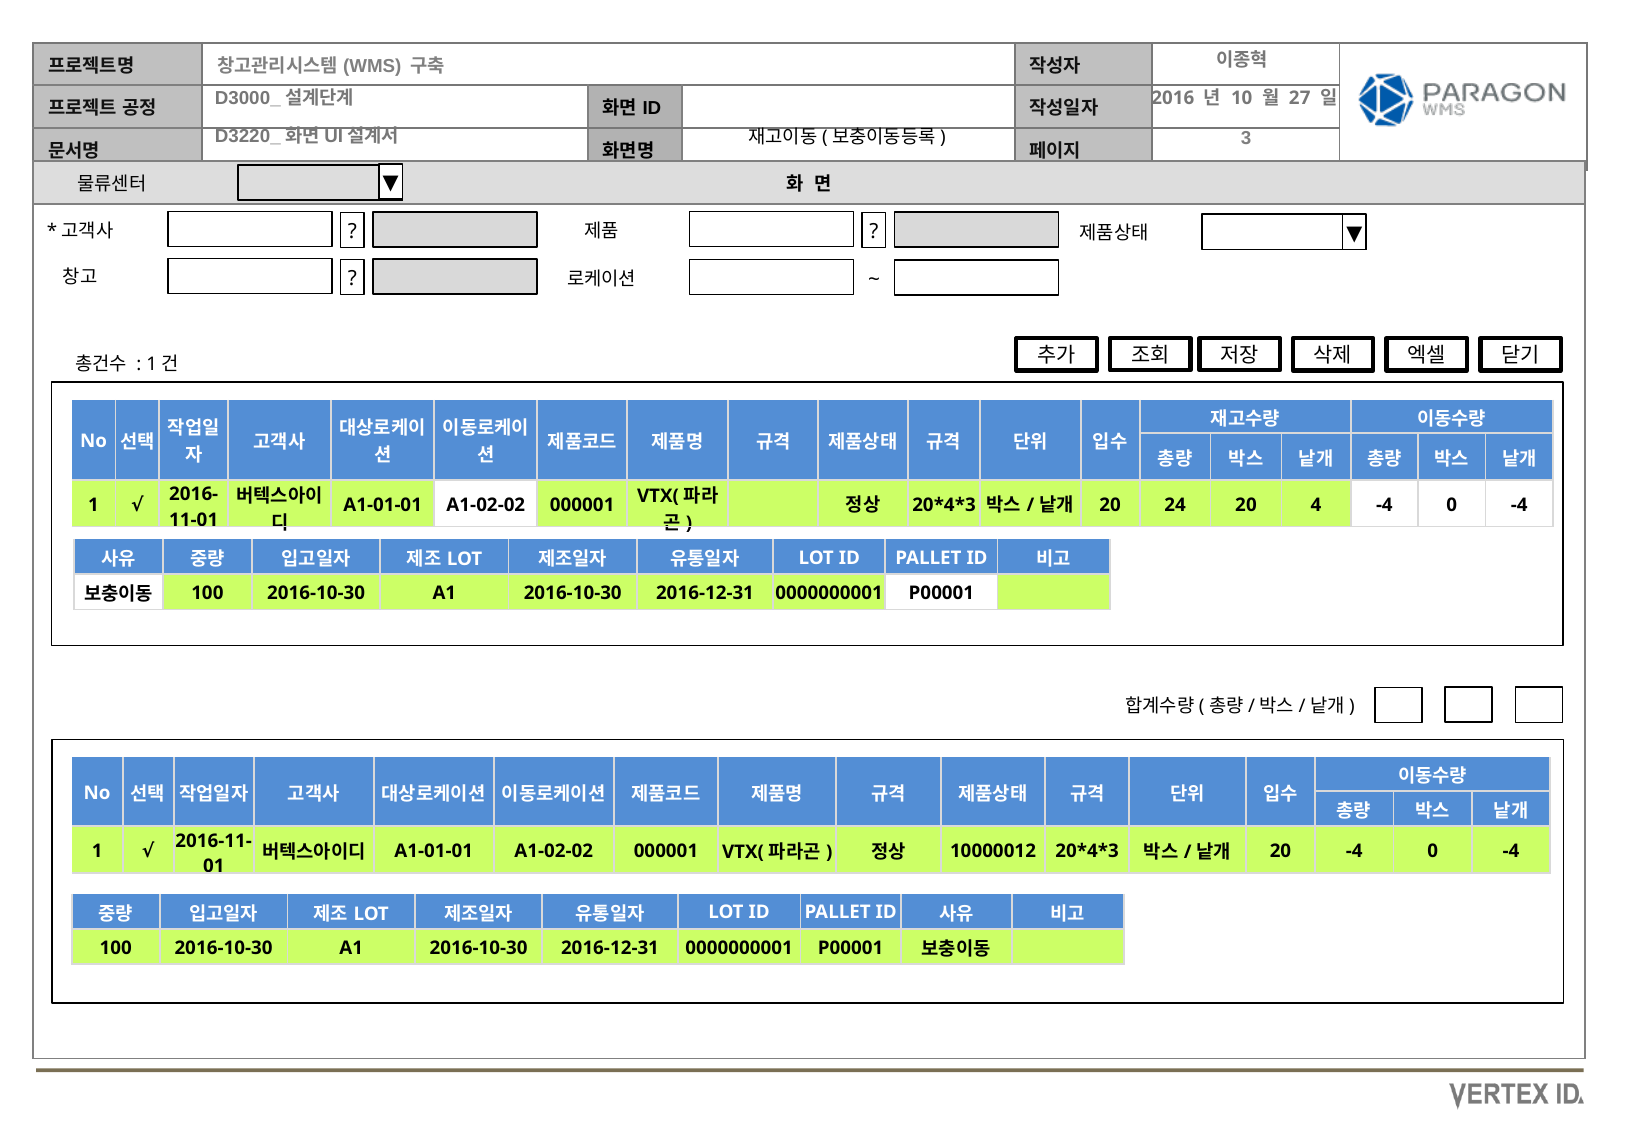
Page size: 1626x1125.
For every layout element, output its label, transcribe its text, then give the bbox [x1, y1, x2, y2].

table_header 제조LOT [381, 539, 508, 573]
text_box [1105, 686, 1423, 725]
table_cell 보충이동 [75, 575, 162, 609]
table_cell 100 [164, 575, 251, 609]
text_box ~ [862, 260, 886, 296]
text_box 추가 [1016, 338, 1097, 371]
table_cell [1013, 930, 1123, 963]
text_box 이종혁 [1123, 39, 1361, 78]
table_cell P00001 [886, 575, 997, 609]
text_box [372, 258, 512, 294]
table_cell 100 [73, 930, 159, 963]
table_cell 2016-10-30 [416, 930, 541, 963]
text_box 재고이동(보충이동등록) [683, 117, 1011, 155]
text_box 닫기 [1480, 338, 1561, 371]
table_cell [998, 575, 1109, 609]
text_box [51, 739, 1564, 1003]
table_cell 0000000001 [679, 930, 800, 963]
table_cell A1 [288, 930, 414, 963]
table_cell 2016-12-31 [543, 930, 677, 963]
table_header LOT ID [679, 894, 800, 928]
text_box ? [340, 212, 365, 248]
text_box 총건수 : 1건 [50, 344, 204, 382]
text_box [513, 210, 854, 249]
text_box 엑셀 [1386, 338, 1467, 371]
text_box ? [340, 259, 365, 295]
table_cell A1 [381, 575, 508, 609]
table_cell 2016-10-30 [161, 930, 287, 963]
table_header 유통일자 [638, 539, 772, 573]
text_box [51, 381, 1564, 646]
text_box 2016 년 10 월 27 일 [1126, 78, 1363, 116]
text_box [62, 163, 403, 202]
table_header 입고일자 [161, 894, 287, 928]
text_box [1026, 213, 1367, 252]
table_header 제조일자 [509, 539, 636, 573]
text_box [894, 259, 1059, 295]
text_box ? [862, 212, 886, 248]
table_header 비고 [1013, 894, 1123, 928]
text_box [513, 258, 854, 297]
text_box [1445, 686, 1493, 723]
table_header 제조일자 [416, 894, 541, 928]
text_box 삭제 [1292, 338, 1374, 371]
table_cell 보충이동 [902, 930, 1011, 963]
table_header PALLET ID [886, 539, 997, 573]
table_header 비고 [998, 539, 1109, 573]
text_box 조회 [1110, 338, 1191, 371]
table_cell 2016-10-30 [253, 575, 379, 609]
table_cell 2016-12-31 [638, 575, 772, 609]
table_header 중량 [73, 894, 159, 928]
picture [1354, 72, 1572, 129]
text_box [0, 210, 333, 249]
table_header 중량 [164, 539, 251, 573]
text_box [372, 212, 510, 248]
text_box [0, 257, 333, 296]
text_box 저장 [1199, 338, 1280, 371]
table_header LOT ID [774, 539, 884, 573]
table_cell 2016-10-30 [509, 575, 636, 609]
table_cell 0000000001 [774, 575, 884, 609]
table_header 제조LOT [288, 894, 414, 928]
table_cell P00001 [801, 930, 900, 963]
table_header 사유 [902, 894, 1011, 928]
table_header PALLET ID [801, 894, 900, 928]
text_box [1515, 687, 1563, 723]
table_header 유통일자 [543, 894, 677, 928]
text_box [894, 212, 1024, 248]
table_header 사유 [75, 539, 162, 573]
table_header 입고일자 [253, 539, 379, 573]
